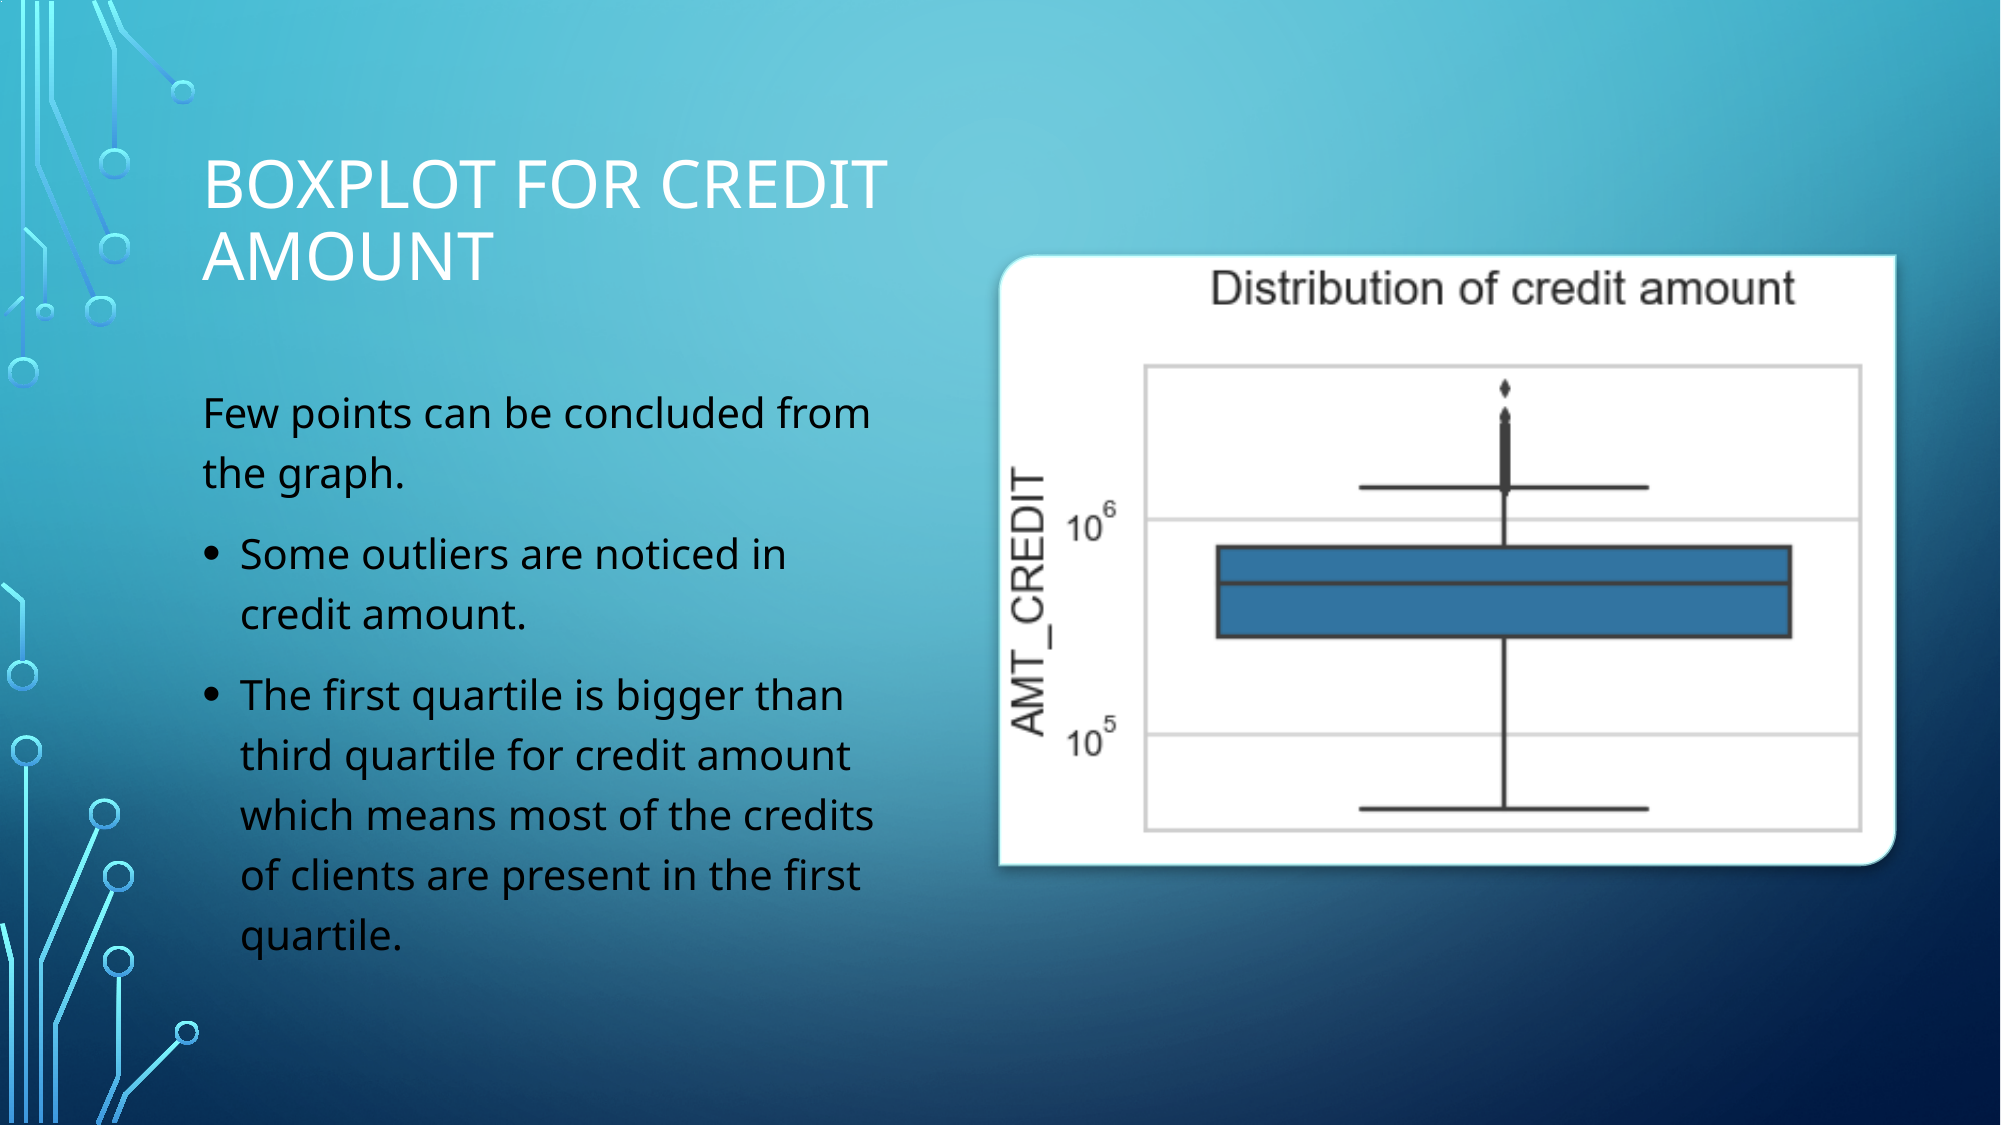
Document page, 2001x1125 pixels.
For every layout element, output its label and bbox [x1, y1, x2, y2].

text_box [0, 0, 201, 1125]
picture [201, 0, 2000, 1125]
